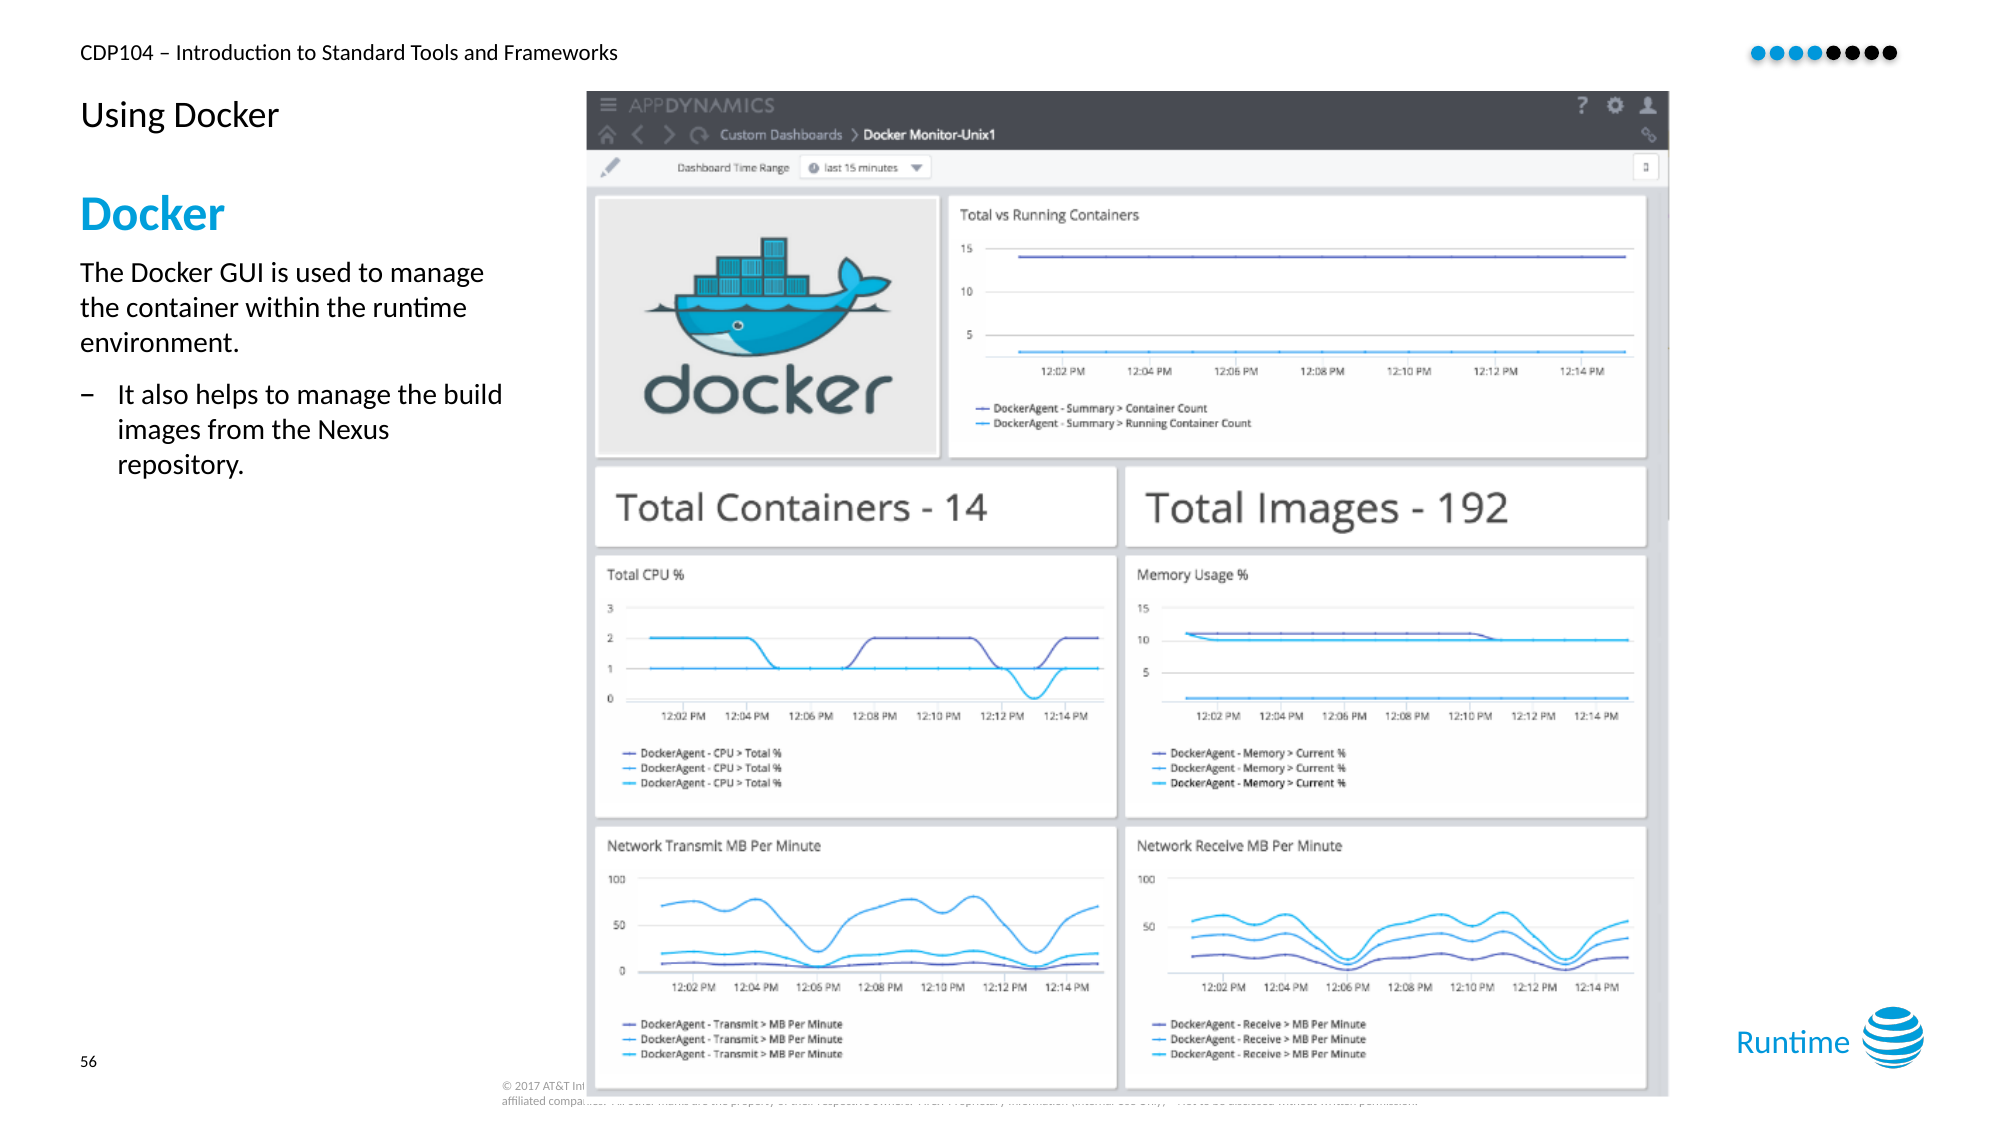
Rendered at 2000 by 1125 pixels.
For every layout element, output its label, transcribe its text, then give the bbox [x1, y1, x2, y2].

text_box Runtime [1676, 1012, 1866, 1068]
title Using Docker [80, 85, 1920, 142]
text_box [1825, 44, 1842, 61]
list Docker The Docker GUI is used to manage the container within the runtime environment. It also helps to manage the build images from the Nexus repository. [80, 186, 515, 977]
picture [584, 90, 1671, 1105]
text_box [1769, 45, 1786, 62]
slide_number 56 [80, 1049, 129, 1087]
text_box [1806, 44, 1824, 61]
text_box [1750, 45, 1767, 62]
text_box [1788, 45, 1804, 62]
text_box [1882, 44, 1898, 61]
text_box [1844, 44, 1861, 61]
text_box [1863, 44, 1880, 61]
